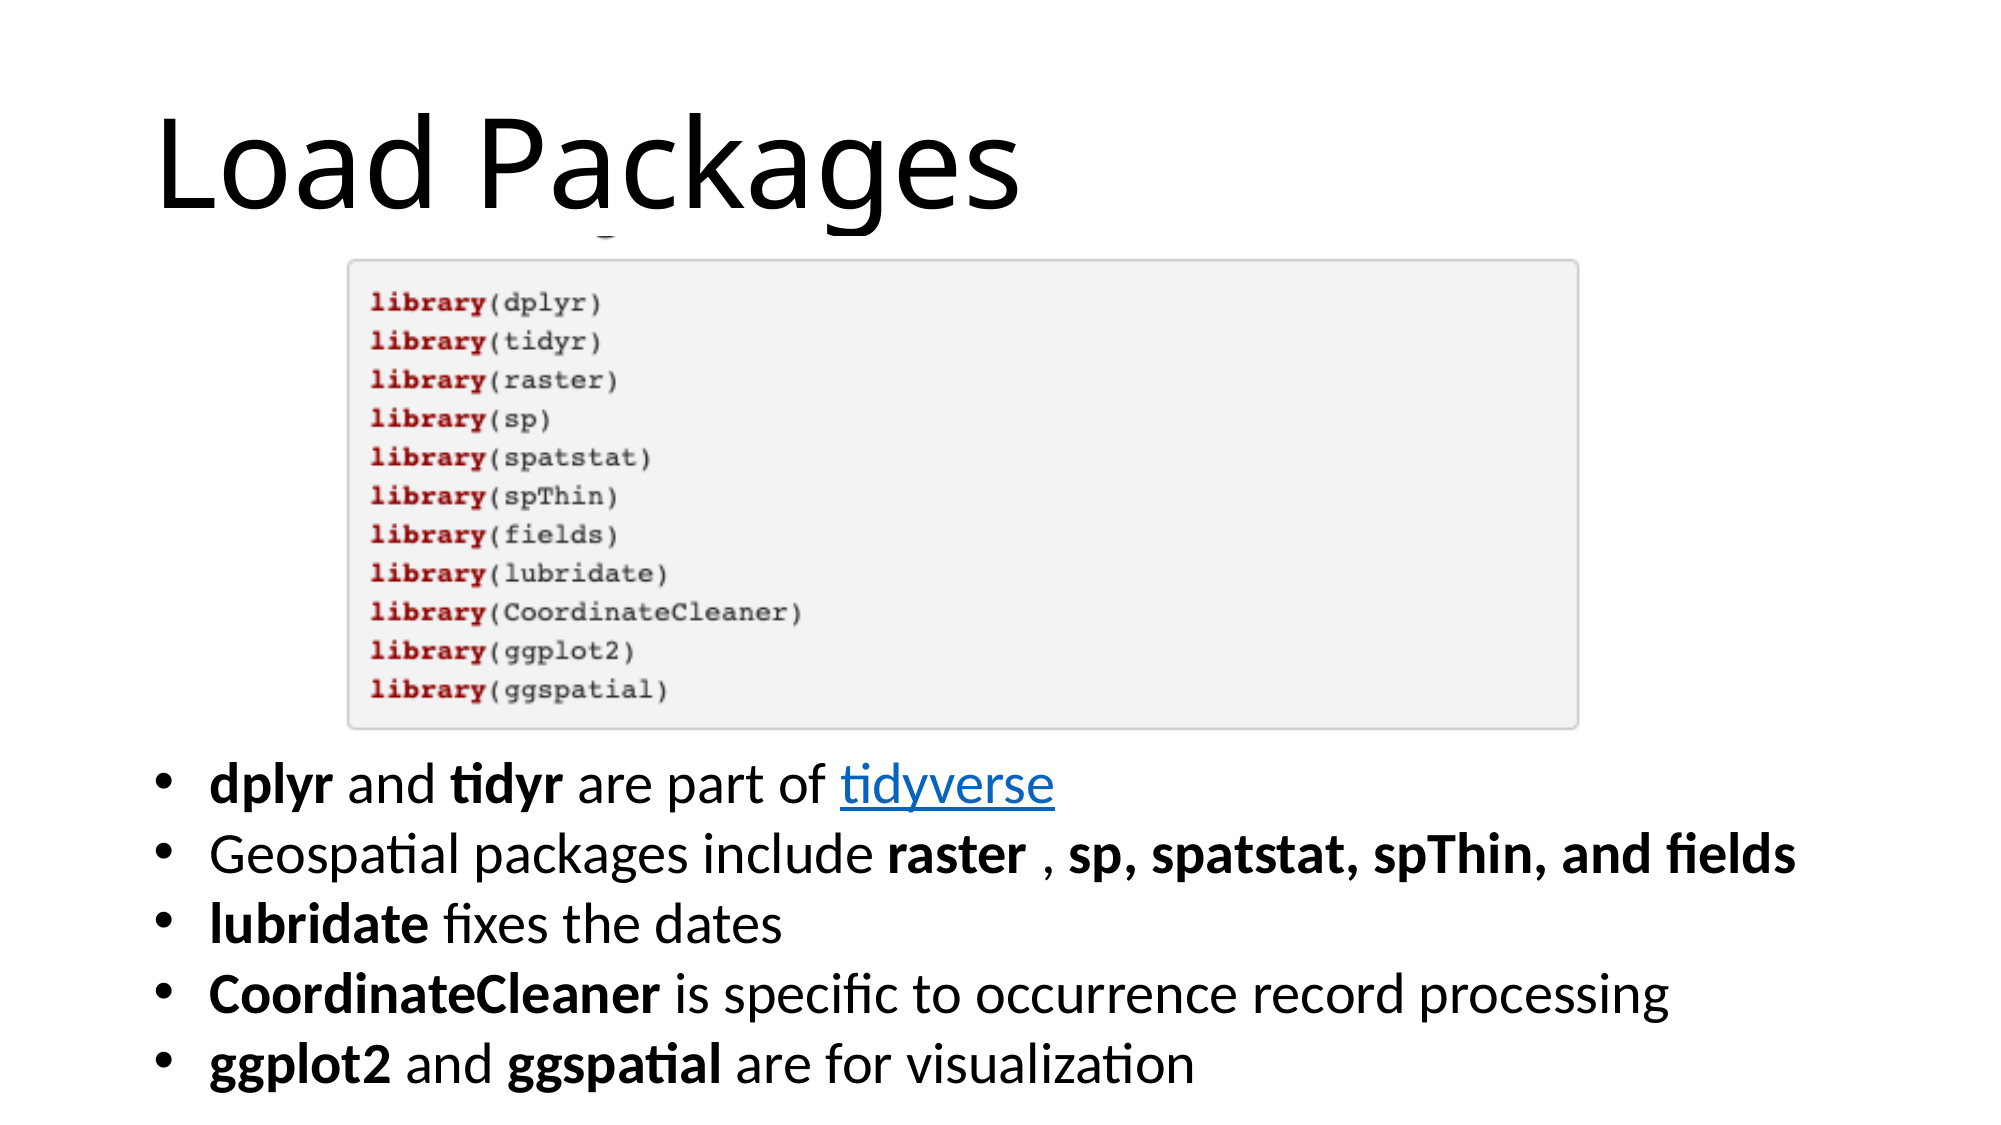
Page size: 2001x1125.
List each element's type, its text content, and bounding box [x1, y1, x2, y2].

picture [339, 236, 1597, 752]
text_box dplyr and tidyr are part of tidyverse Geospatial packages include raster , sp, spatstat, spThin, and fields lubridate fixes the dates CoordinateCleaner is specific to occurrence record processing ggplot2 and ggspatial are for visualization [138, 737, 1864, 1103]
title Load Packages [137, 59, 1863, 278]
